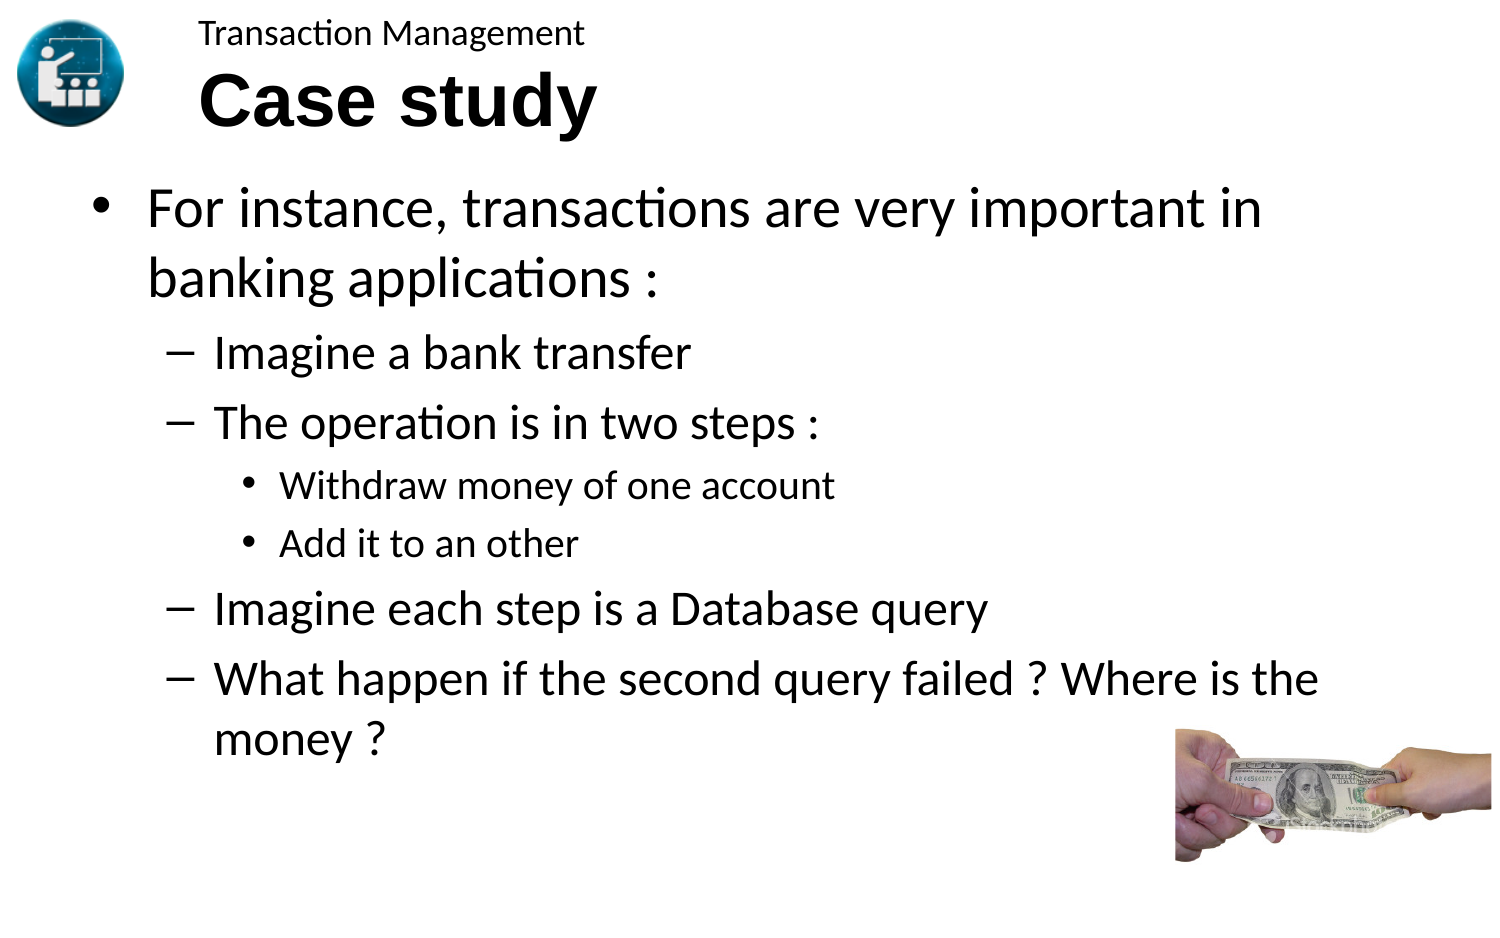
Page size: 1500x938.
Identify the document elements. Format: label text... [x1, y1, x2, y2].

list Transaction Management [183, 0, 1459, 56]
title Case study [183, 56, 1459, 138]
picture [39, 46, 101, 107]
picture [1174, 717, 1492, 871]
picture [49, 37, 102, 75]
list For instance, transactions are very important in banking applications : Imagine a bank transfer The operation is in two steps : Withdraw money of one account Add it to an other Imagine each step is a Database query What happen if the second query failed ? Where is the money ? [76, 161, 1436, 856]
picture [17, 19, 125, 127]
text_box [419, 28, 450, 90]
